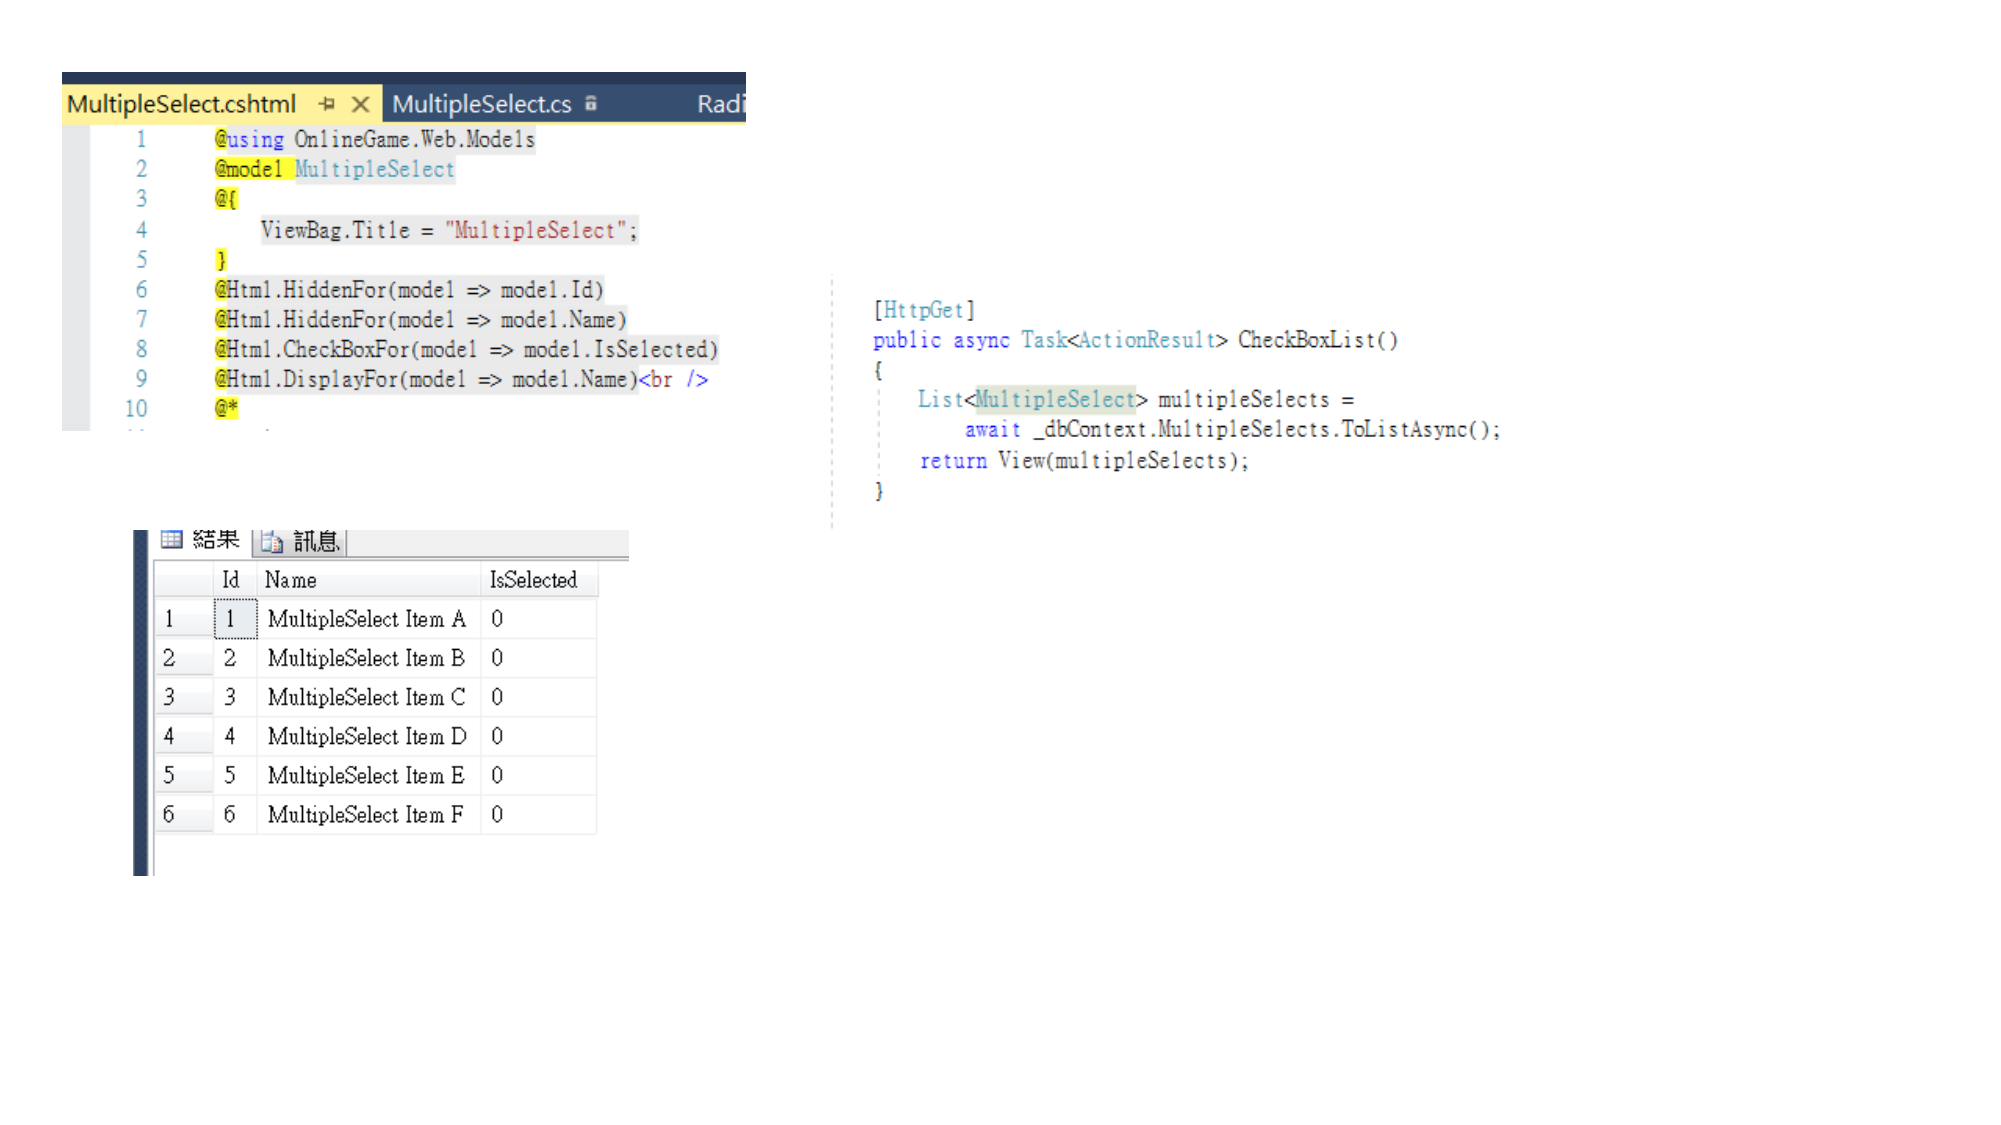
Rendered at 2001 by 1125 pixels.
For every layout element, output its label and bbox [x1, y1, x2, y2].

picture [133, 530, 629, 876]
picture [830, 274, 1540, 531]
picture [62, 72, 746, 431]
